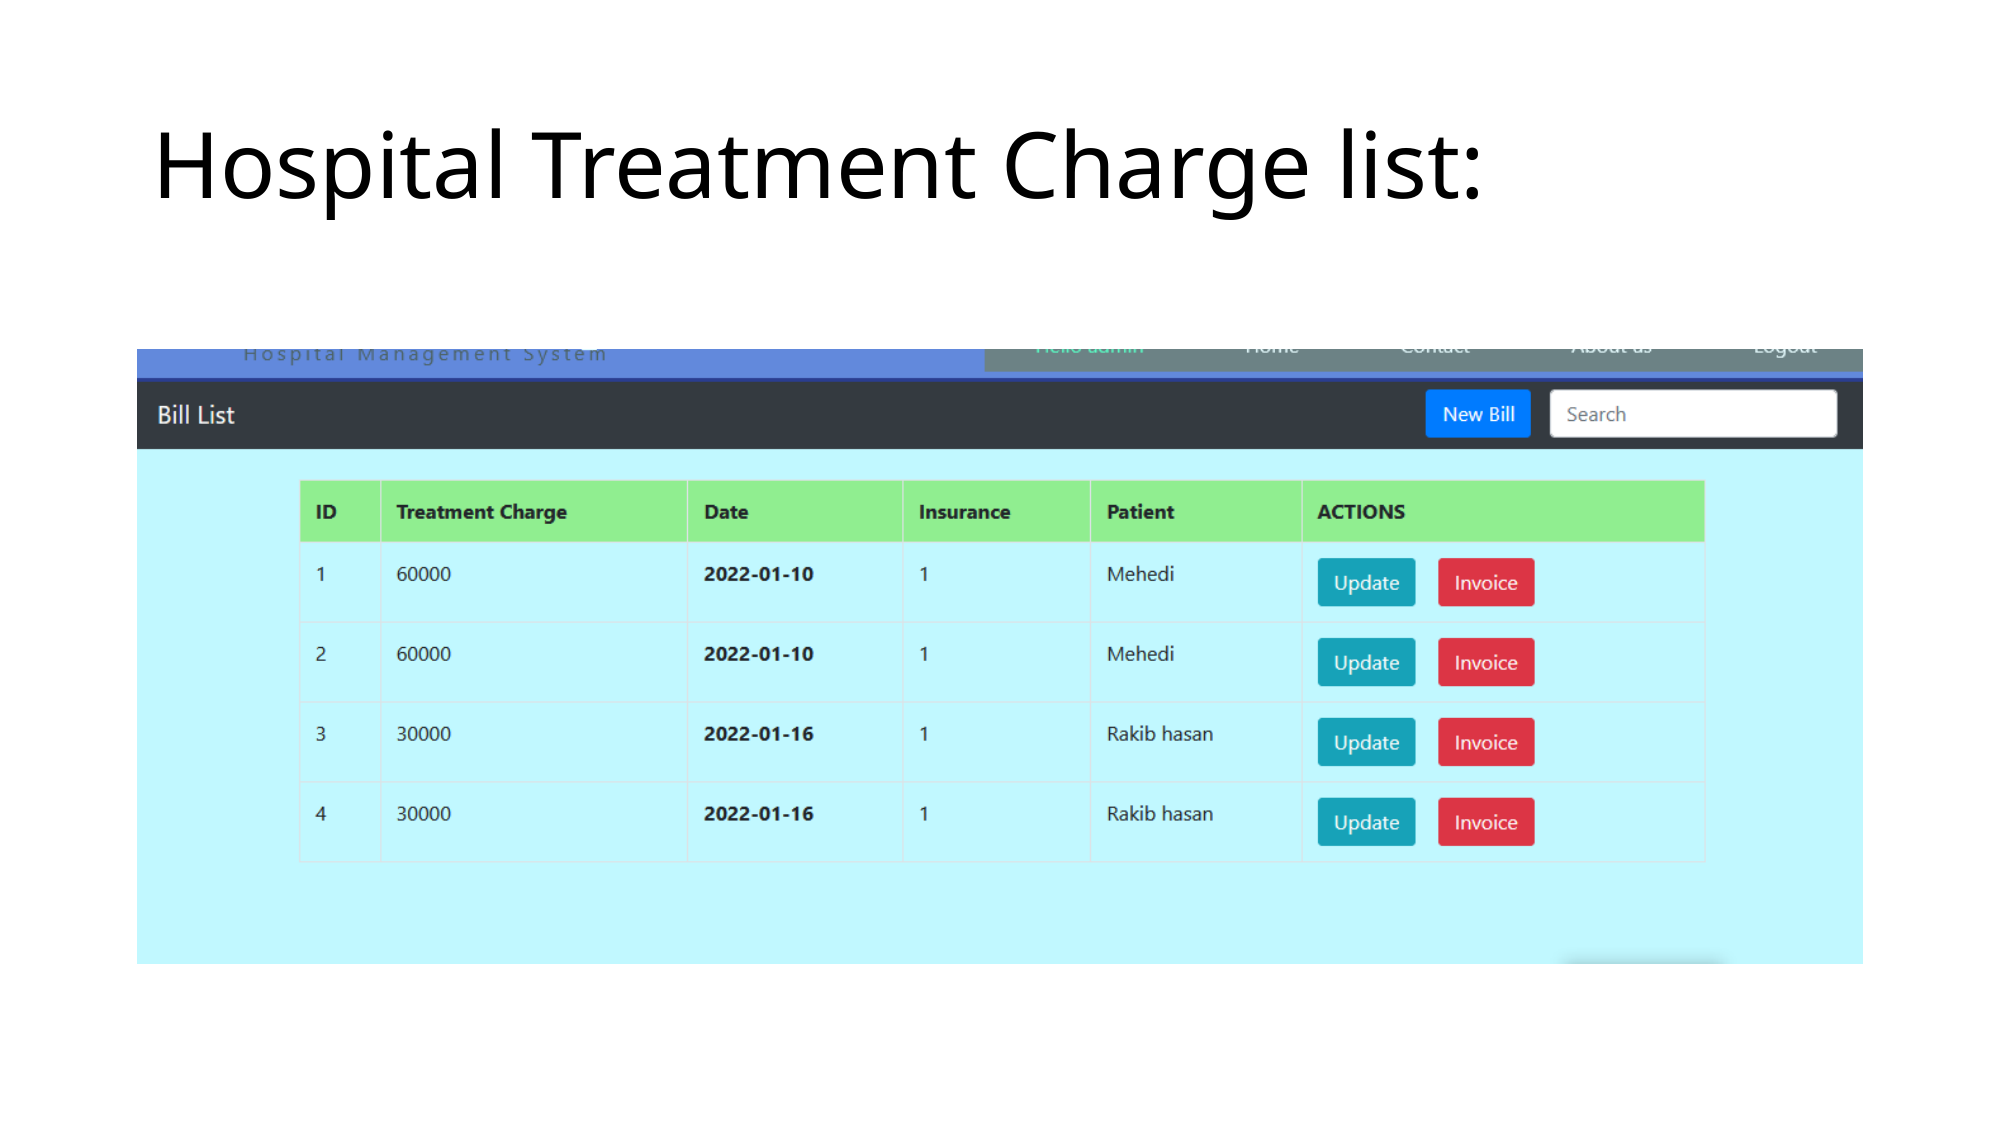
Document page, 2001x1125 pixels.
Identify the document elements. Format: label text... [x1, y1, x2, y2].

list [137, 349, 1863, 964]
title Hospital Treatment Charge list: [137, 59, 1863, 278]
